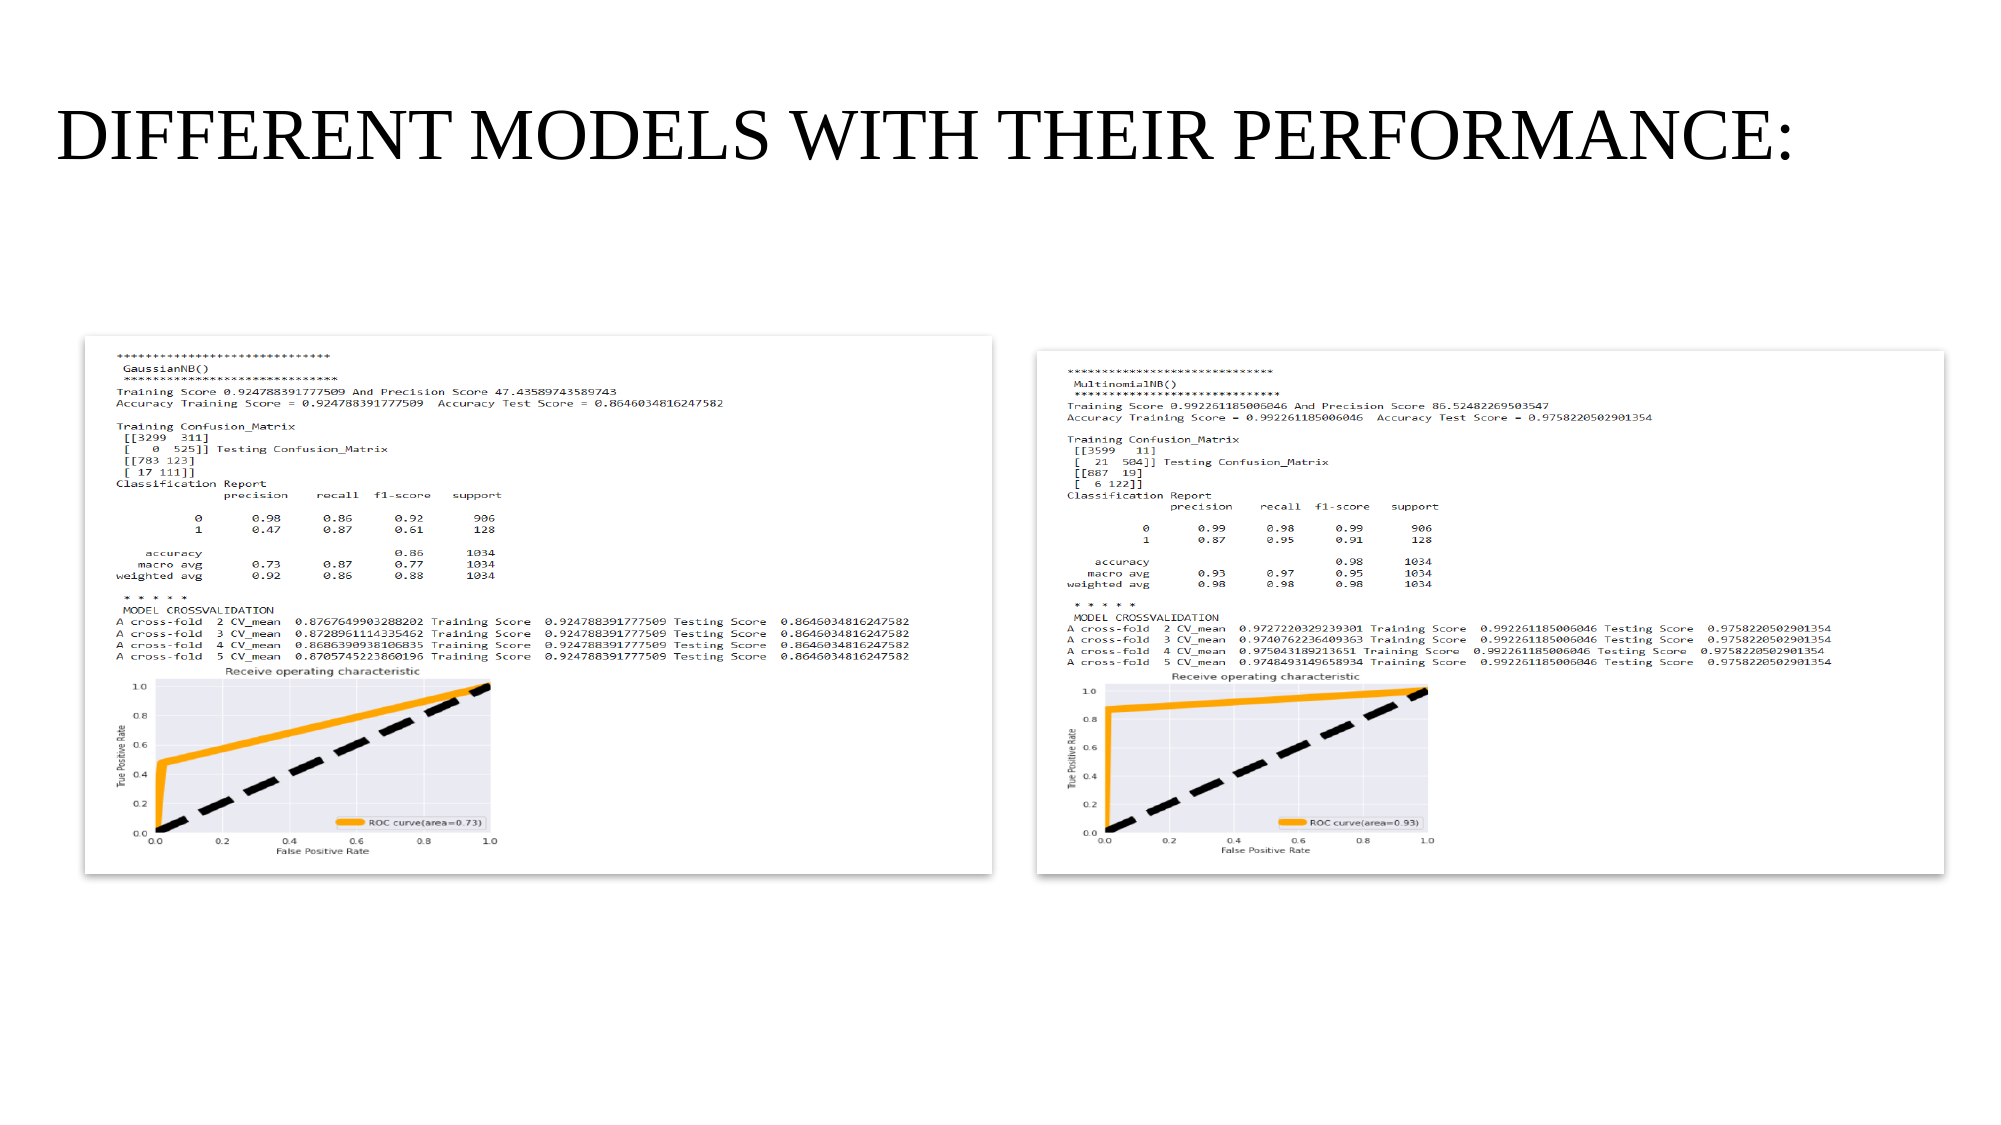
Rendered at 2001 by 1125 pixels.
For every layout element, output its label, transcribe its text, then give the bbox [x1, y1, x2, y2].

picture [1051, 365, 1930, 860]
picture [99, 350, 977, 860]
title DIFFERENT MODELS WITH THEIR PERFORMANCE: [18, 81, 1836, 191]
